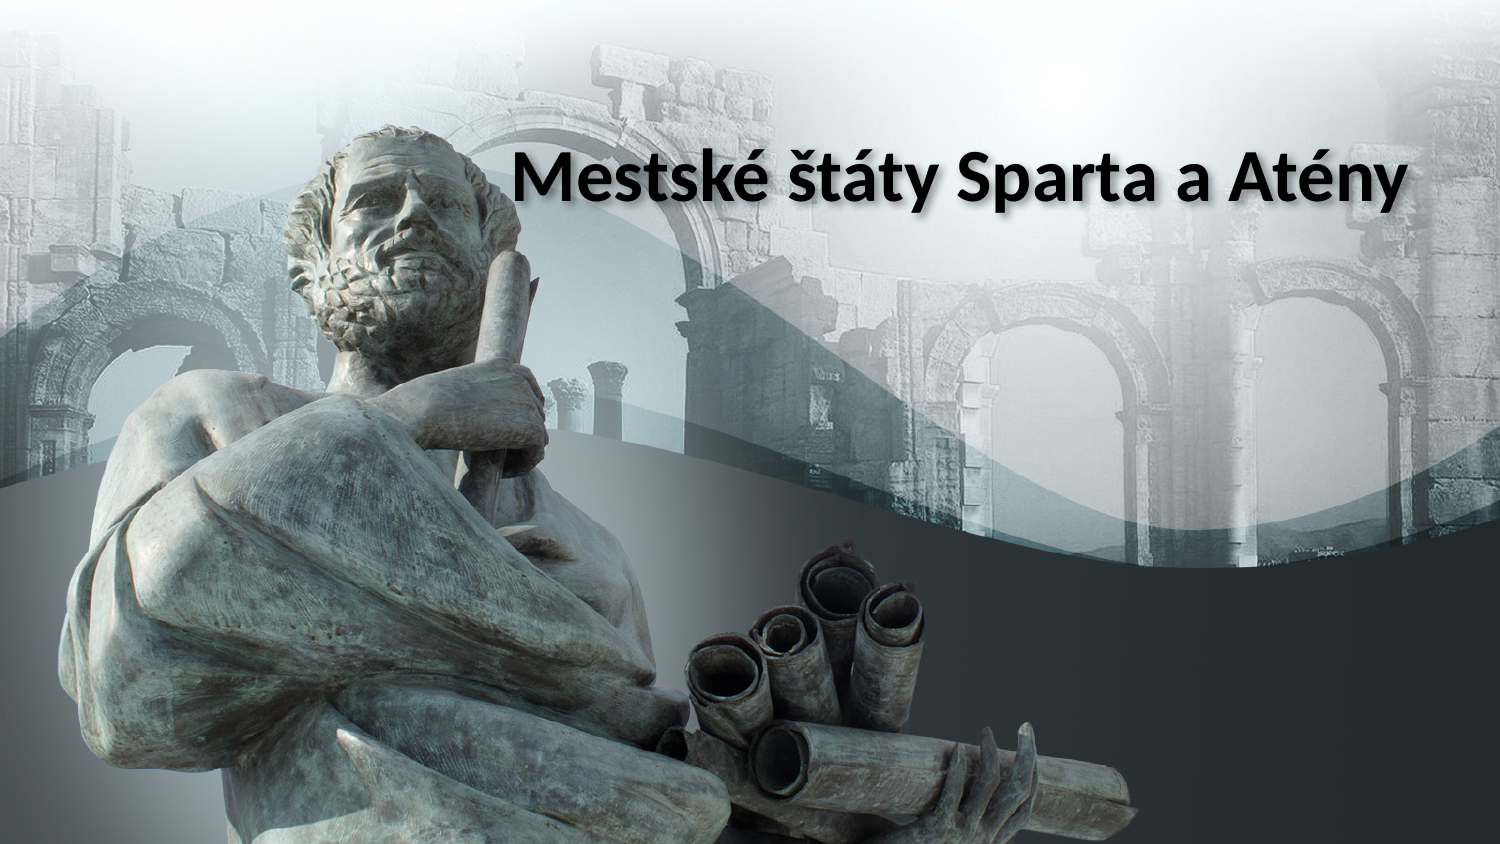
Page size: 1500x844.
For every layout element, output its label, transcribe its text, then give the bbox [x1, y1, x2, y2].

title Mestské štáty Sparta a Atény [449, 46, 1425, 297]
picture [0, 0, 1500, 844]
